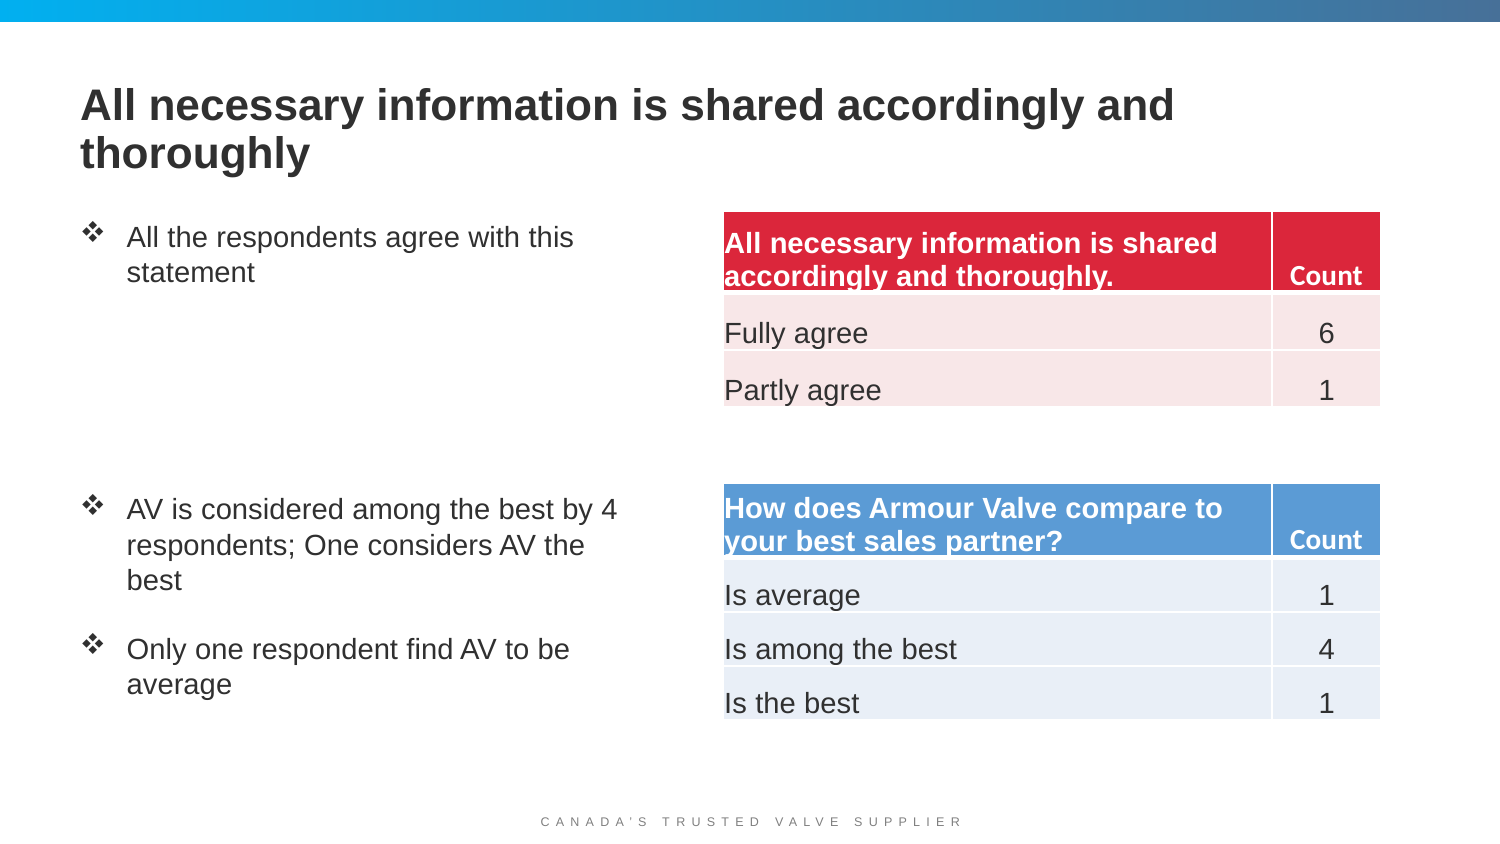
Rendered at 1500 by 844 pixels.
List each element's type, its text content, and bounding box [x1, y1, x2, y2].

text_box All the respondents agree with this statement [64, 210, 624, 296]
table_header All necessary information is shared accordingly and thoroughly. [724, 212, 1271, 290]
table_cell Partly agree [724, 351, 1271, 406]
table_cell 1 [1273, 351, 1380, 406]
table_cell Is average [724, 560, 1271, 611]
text_box AV is considered among the best by 4 respondents; One considers AV the best Only one respondent find AV to be average [65, 483, 655, 708]
table_header Count [1273, 212, 1380, 290]
table_cell 6 [1273, 295, 1380, 349]
table_cell Is the best [724, 667, 1271, 719]
table_cell Is among the best [724, 613, 1271, 665]
table_cell 1 [1273, 560, 1380, 611]
table_cell 4 [1273, 613, 1380, 665]
table_cell 1 [1273, 667, 1380, 719]
table_header Count [1273, 484, 1380, 555]
table_cell Fully agree [724, 295, 1271, 349]
table_header How does Armour Valve compare to your best sales partner? [724, 484, 1271, 555]
title All necessary information is shared accordingly and thoroughly [65, 75, 1424, 186]
